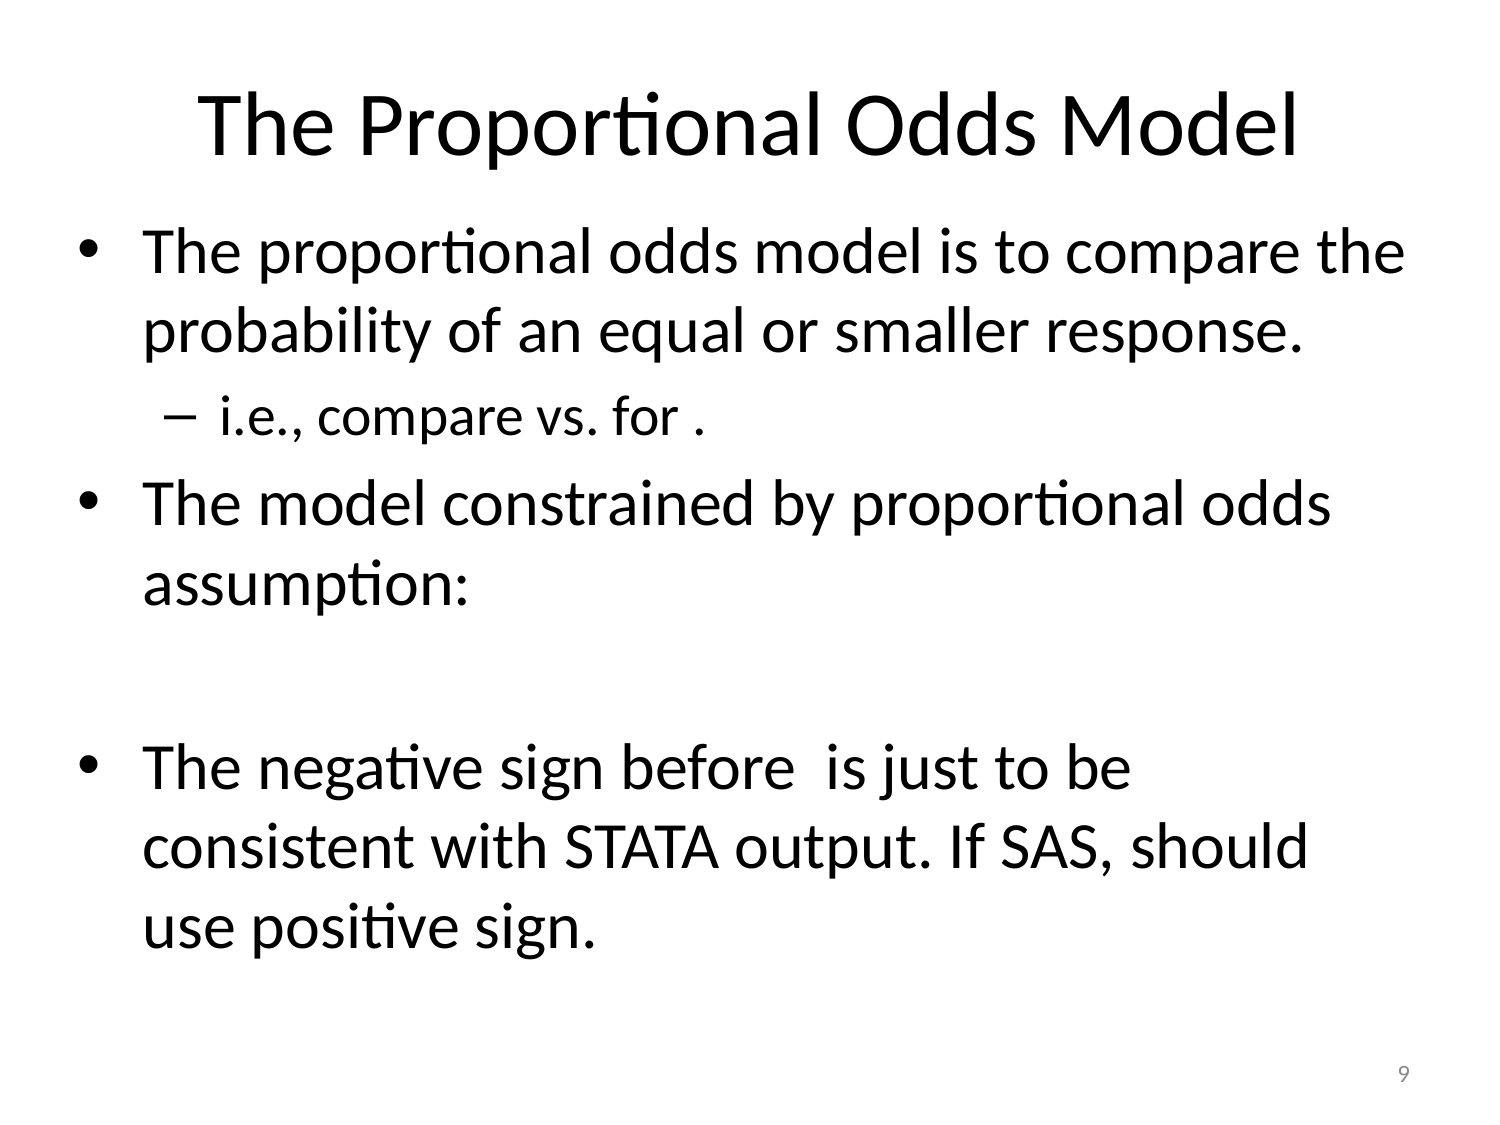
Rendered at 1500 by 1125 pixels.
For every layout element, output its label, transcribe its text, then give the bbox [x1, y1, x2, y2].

title The Proportional Odds Model [75, 24, 1425, 213]
slide_number 9 [1074, 1042, 1425, 1103]
